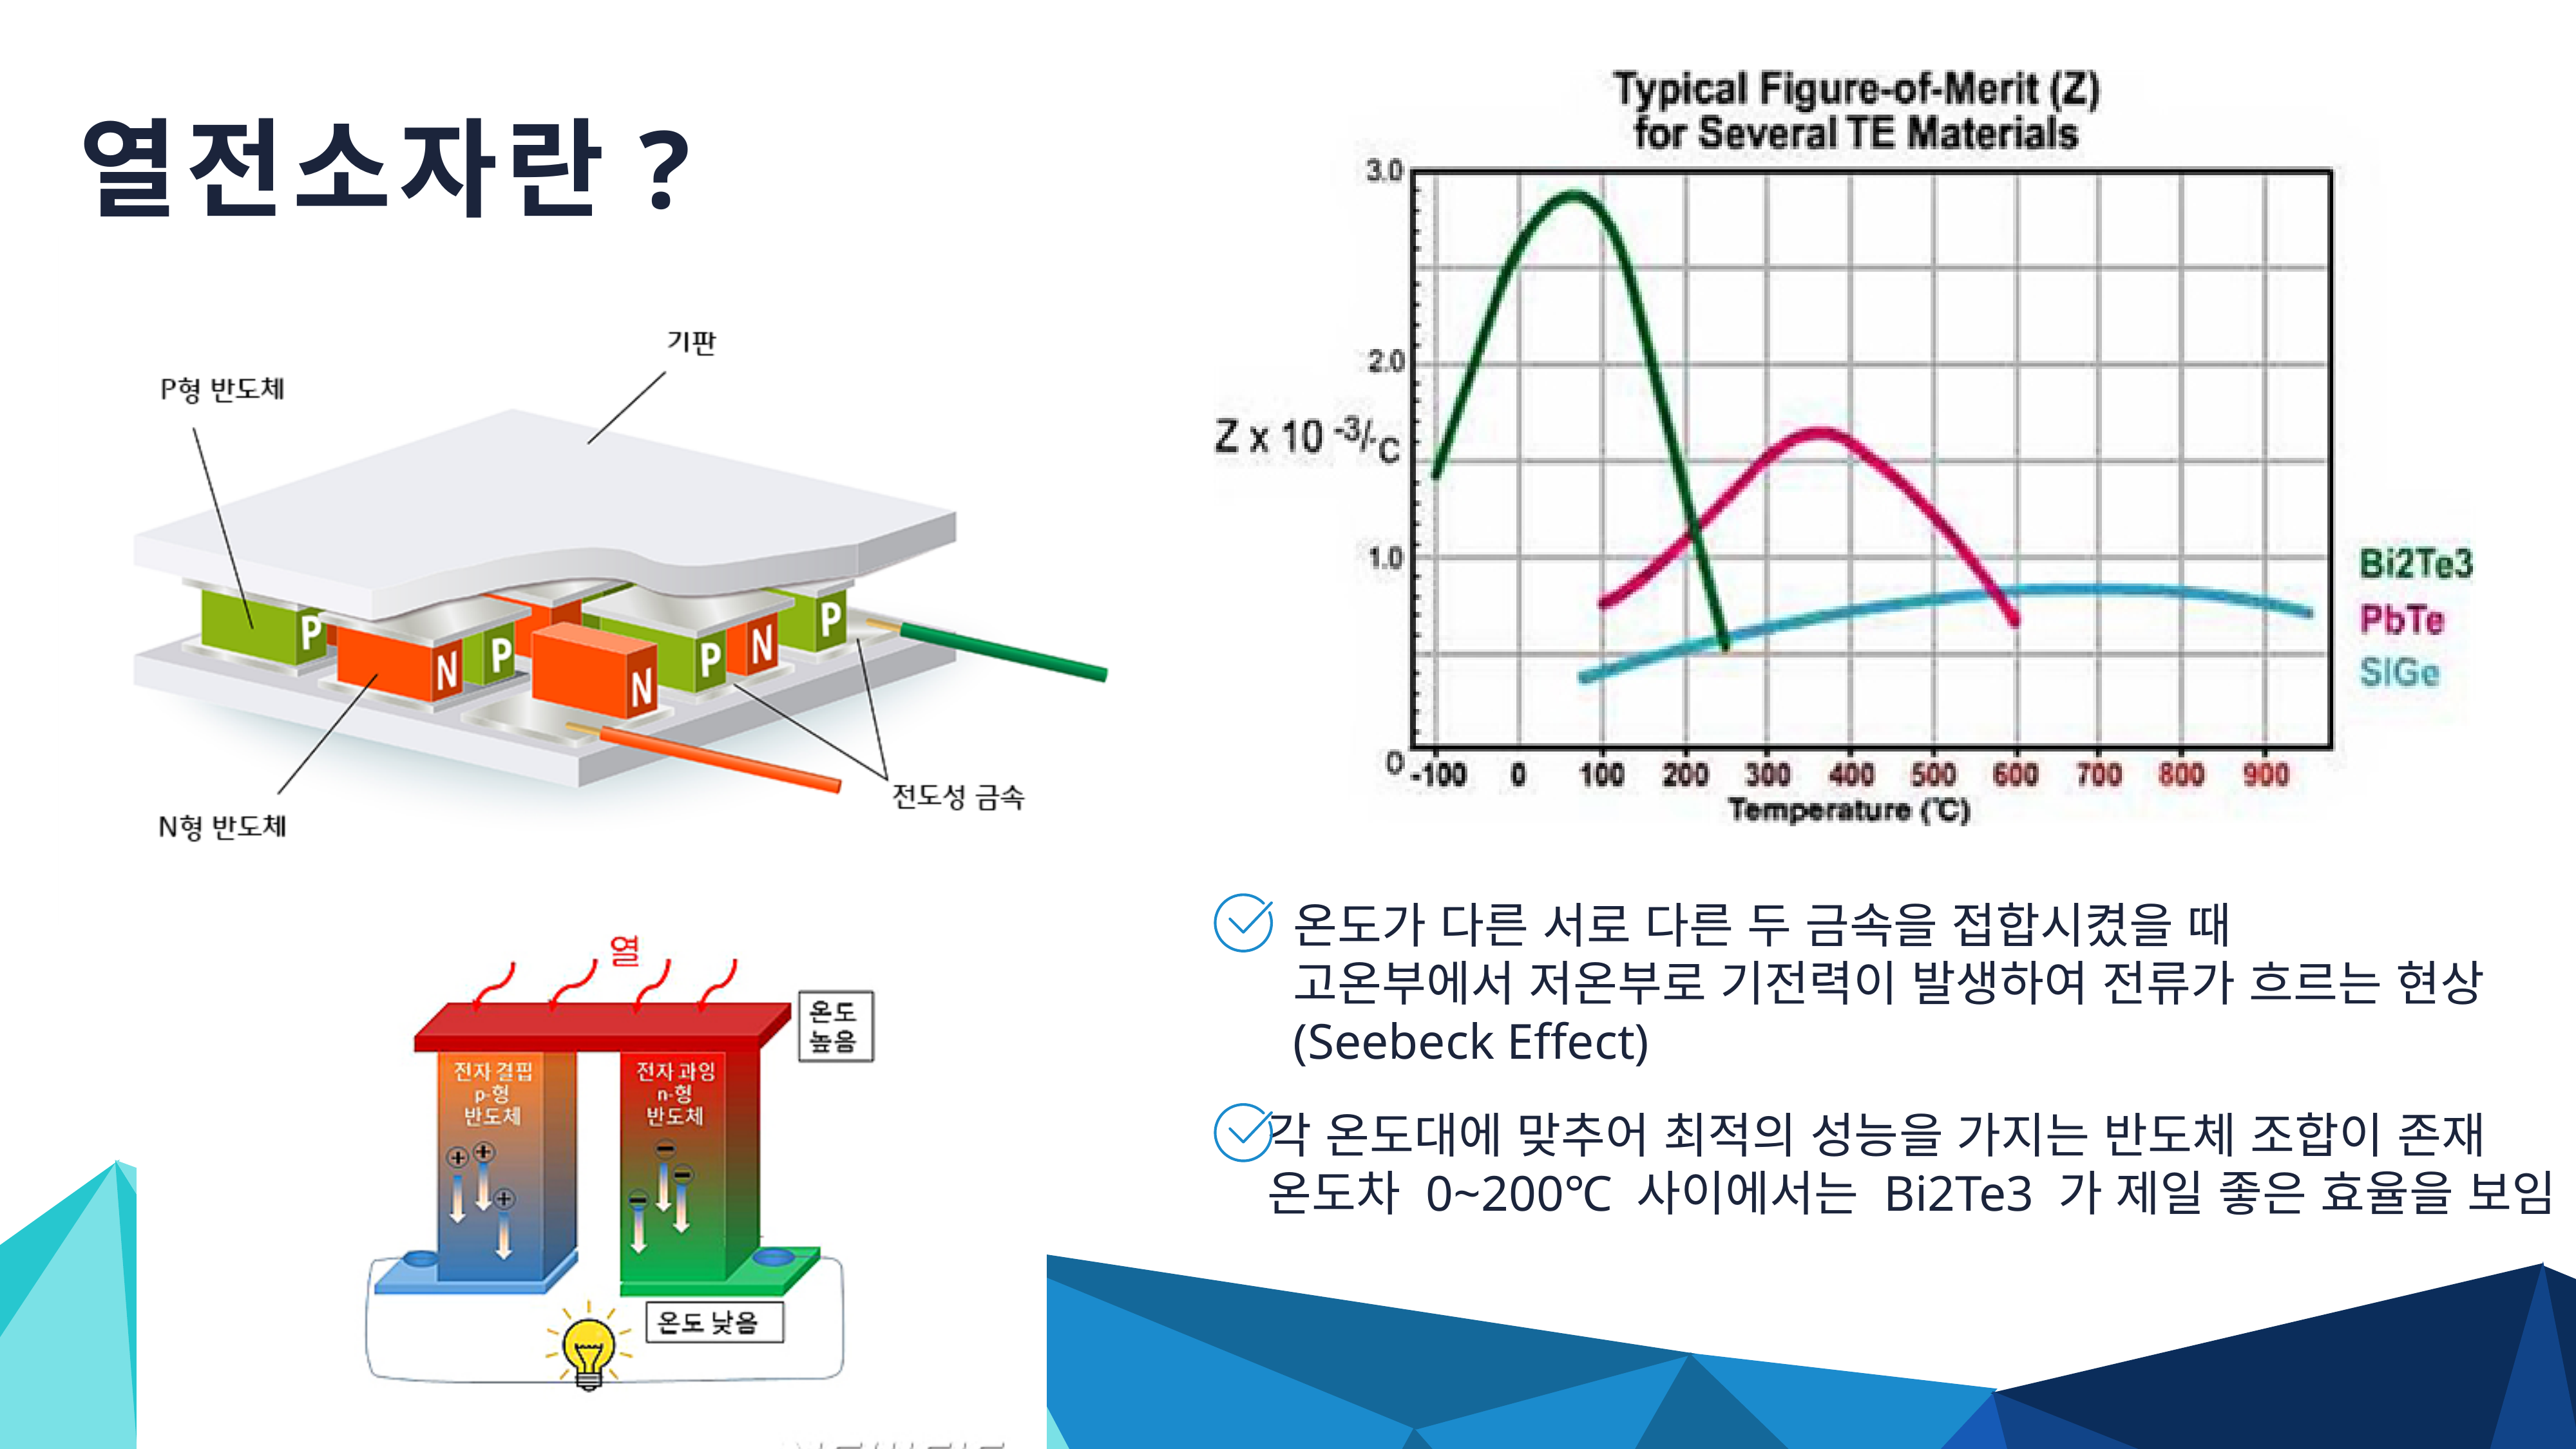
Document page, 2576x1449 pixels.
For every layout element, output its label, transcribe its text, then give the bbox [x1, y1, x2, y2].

text_box 온도가 다른 서로 다른 두 금속을 접합시켰을 때 고온부에서 저온부로 기전력이 발생하여 전류가 흐르는 현상 (Seebeck Effect) [1283, 890, 2495, 1074]
text_box [1214, 1103, 1274, 1162]
picture [57, 236, 1162, 1449]
text_box 각 온도대에 맞추어 최적의 성능을 가지는 반도체 조합이 존재 온도차 0~200℃ 사이에서는 Bi2Te3 가 제일 좋은 효율을 보임 [1257, 1100, 2566, 1226]
text_box [1214, 893, 1274, 952]
text_box 열전소자란? [69, 95, 700, 234]
picture [1214, 70, 2476, 832]
